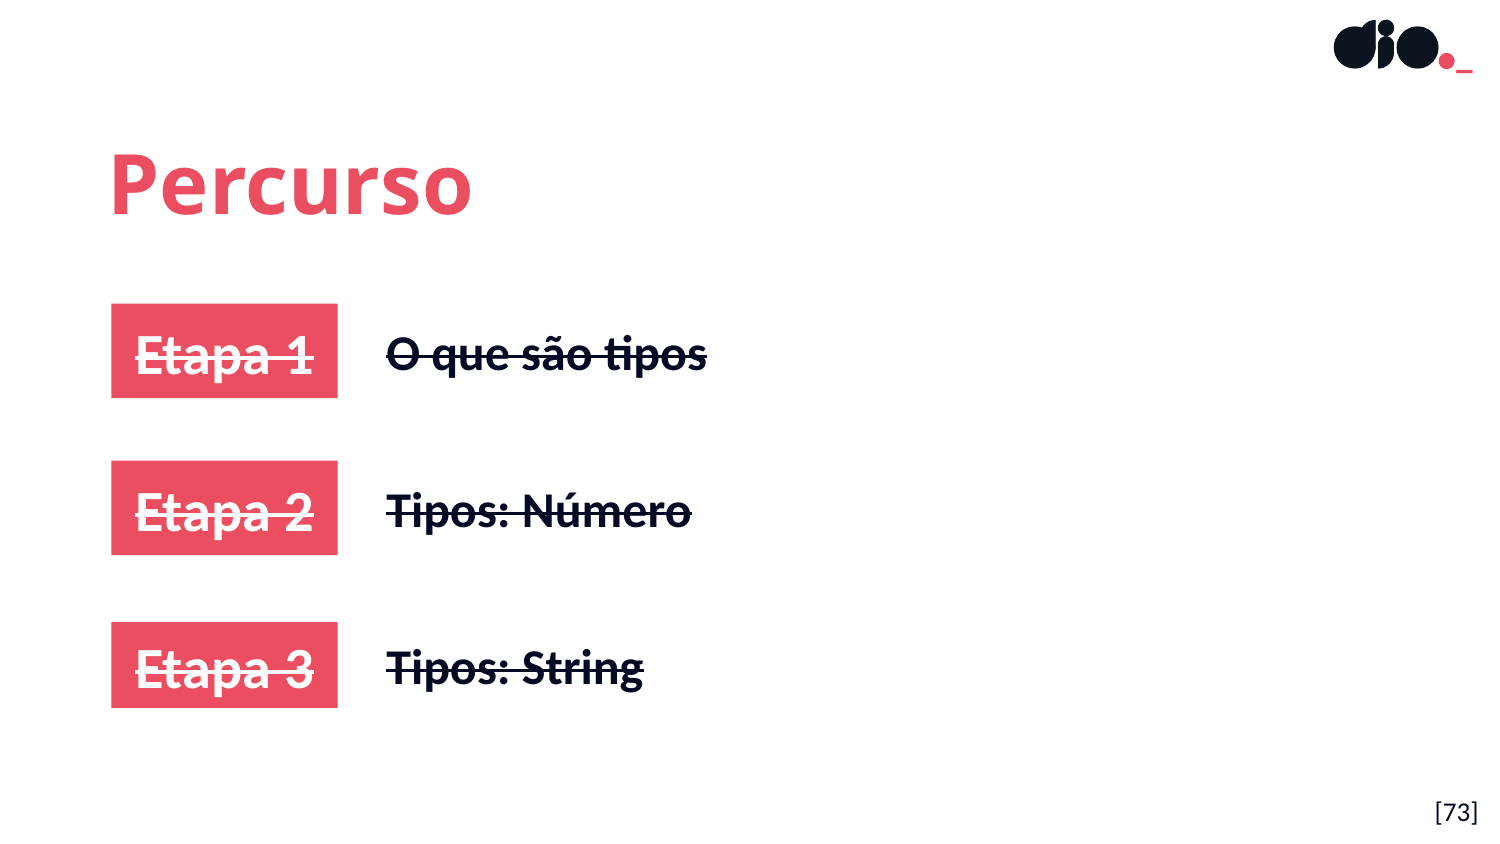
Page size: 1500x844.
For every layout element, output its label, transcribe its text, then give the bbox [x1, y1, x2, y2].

text_box Tipos: String [371, 627, 1384, 703]
text_box Etapa 3 [111, 622, 338, 708]
picture [1333, 19, 1473, 74]
text_box Etapa 2 [111, 460, 338, 556]
text_box Percurso [92, 104, 1309, 243]
text_box Tipos: Número [371, 470, 1384, 546]
slide_number [73] [1403, 779, 1494, 844]
text_box O que são tipos [371, 313, 1384, 389]
text_box Etapa 1 [111, 303, 338, 399]
